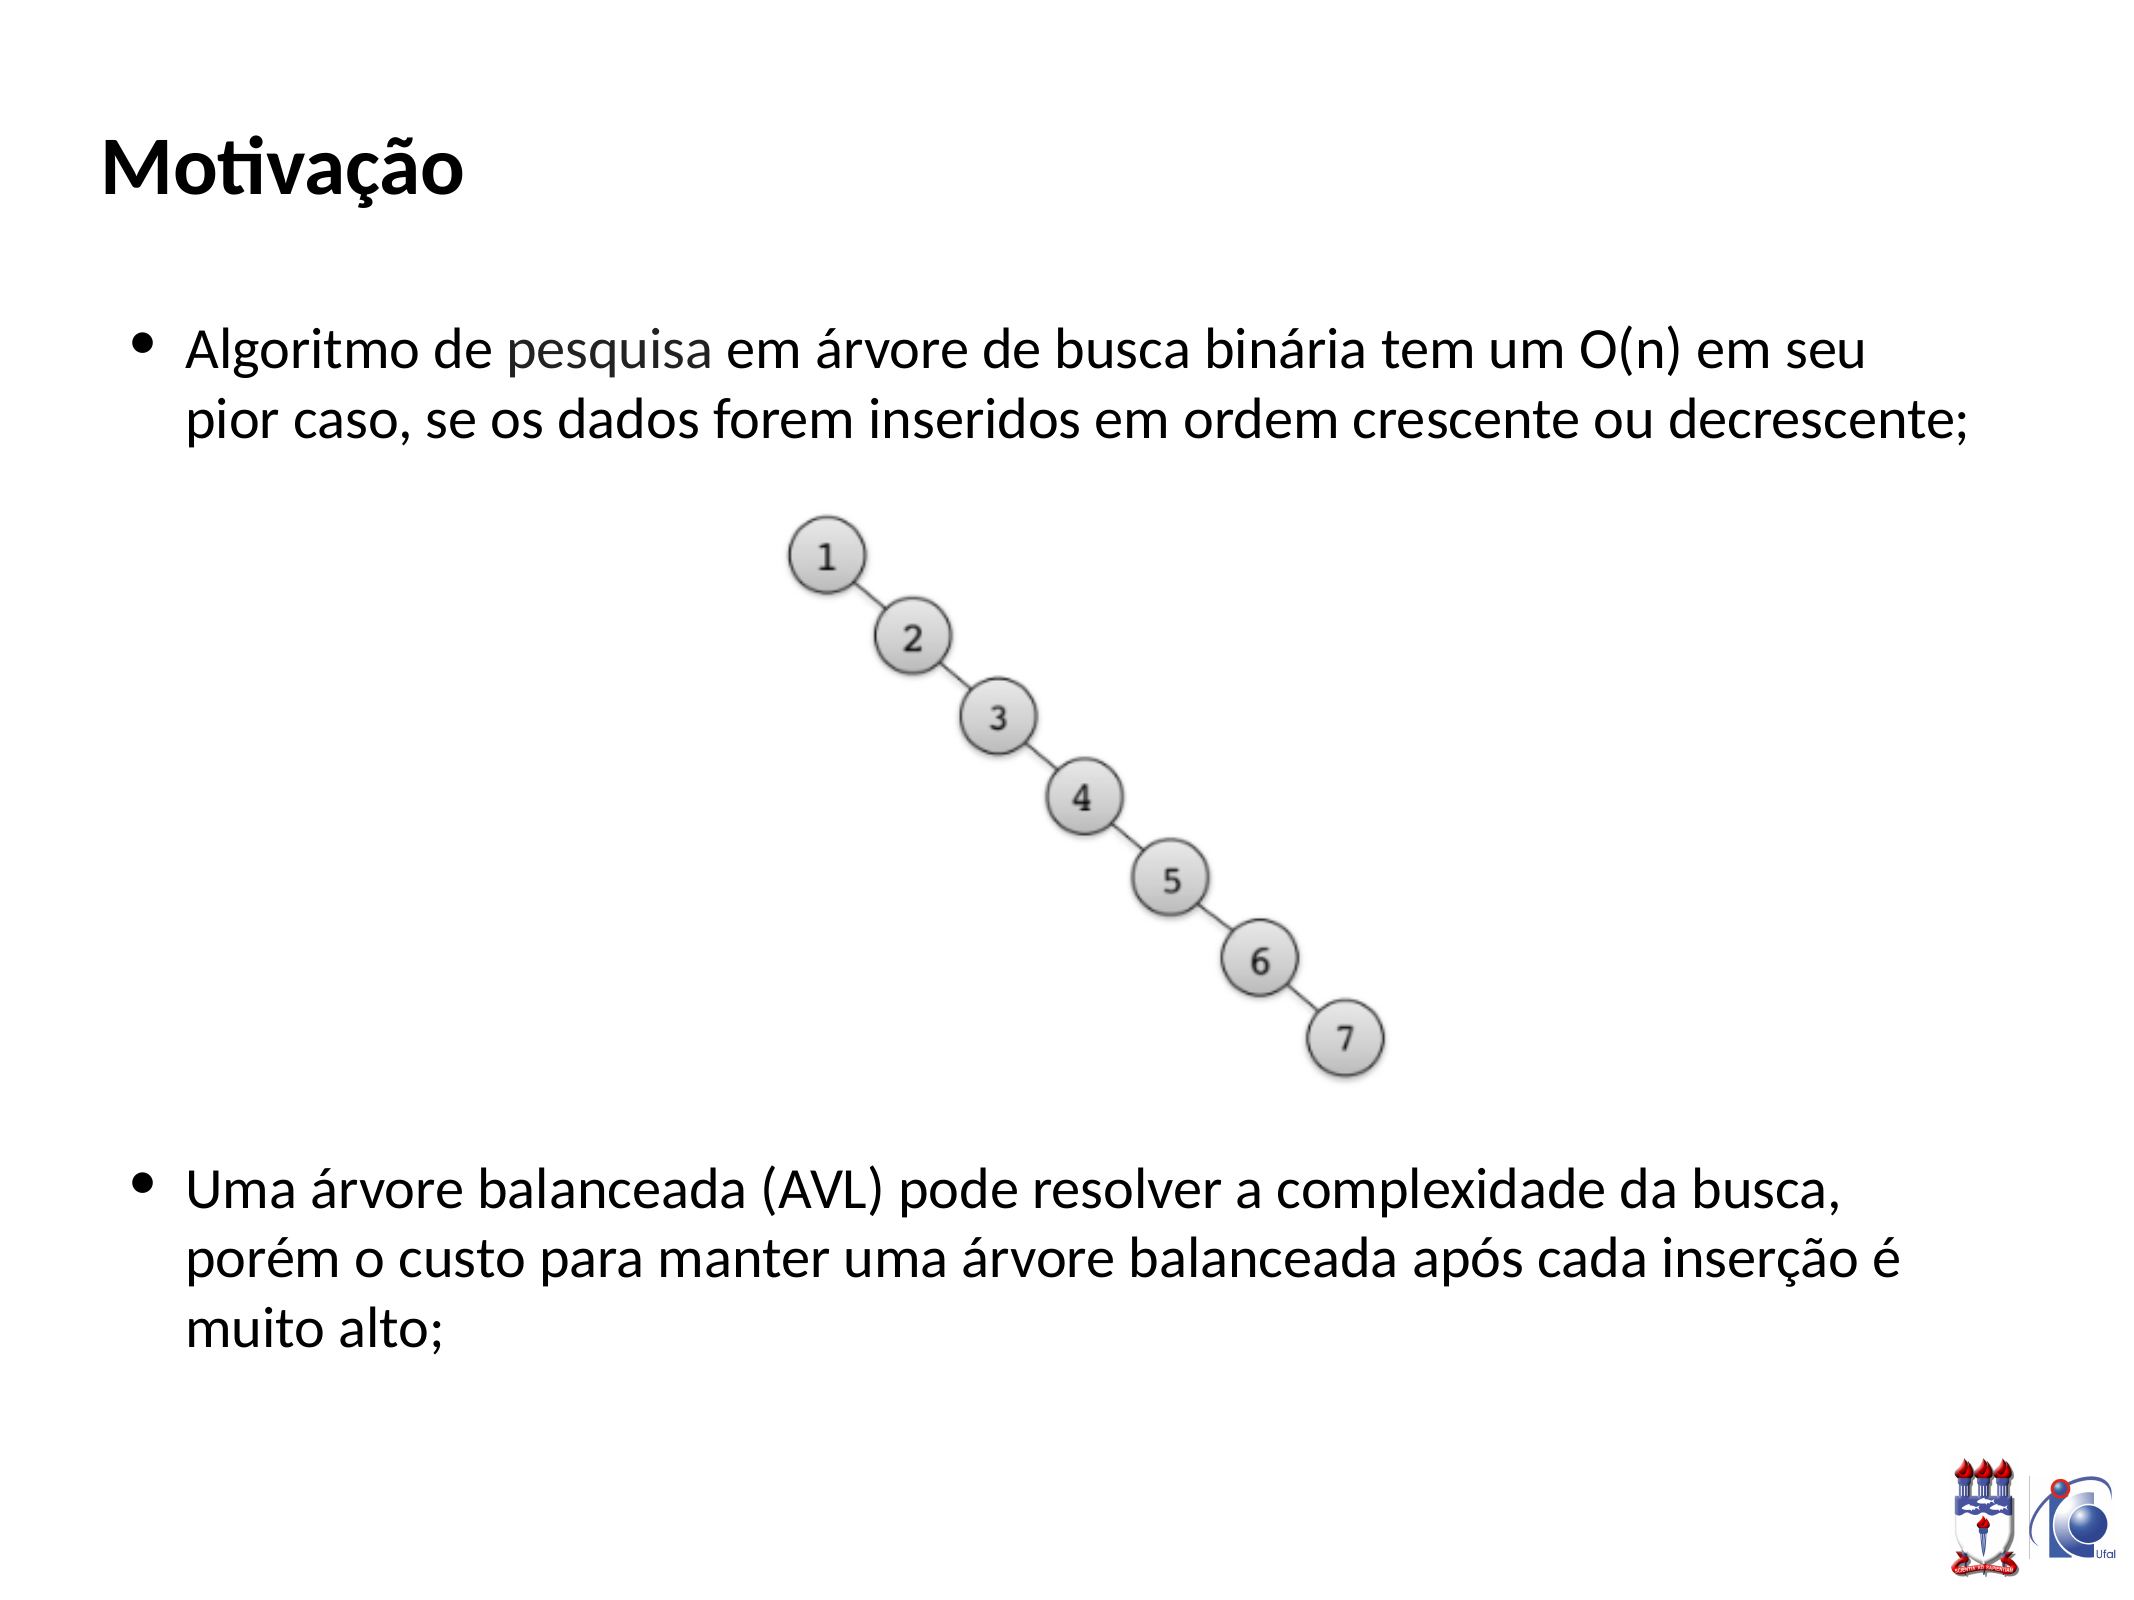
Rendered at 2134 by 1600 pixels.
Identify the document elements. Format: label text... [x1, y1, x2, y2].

picture [1948, 1456, 2020, 1579]
picture [568, 491, 1581, 1127]
picture [2028, 1476, 2116, 1559]
title Motivação [92, 72, 2042, 250]
list Algoritmo de pesquisa em árvore de busca binária tem um O(n) em seu pior caso, se os dados forem inseridos em ordem crescente ou decrescente; Uma árvore balanceada (AVL) pode resolver a complexidade da busca, porém o custo para manter uma árvore balanceada após cada inserção é muito alto; [120, 301, 1981, 1493]
